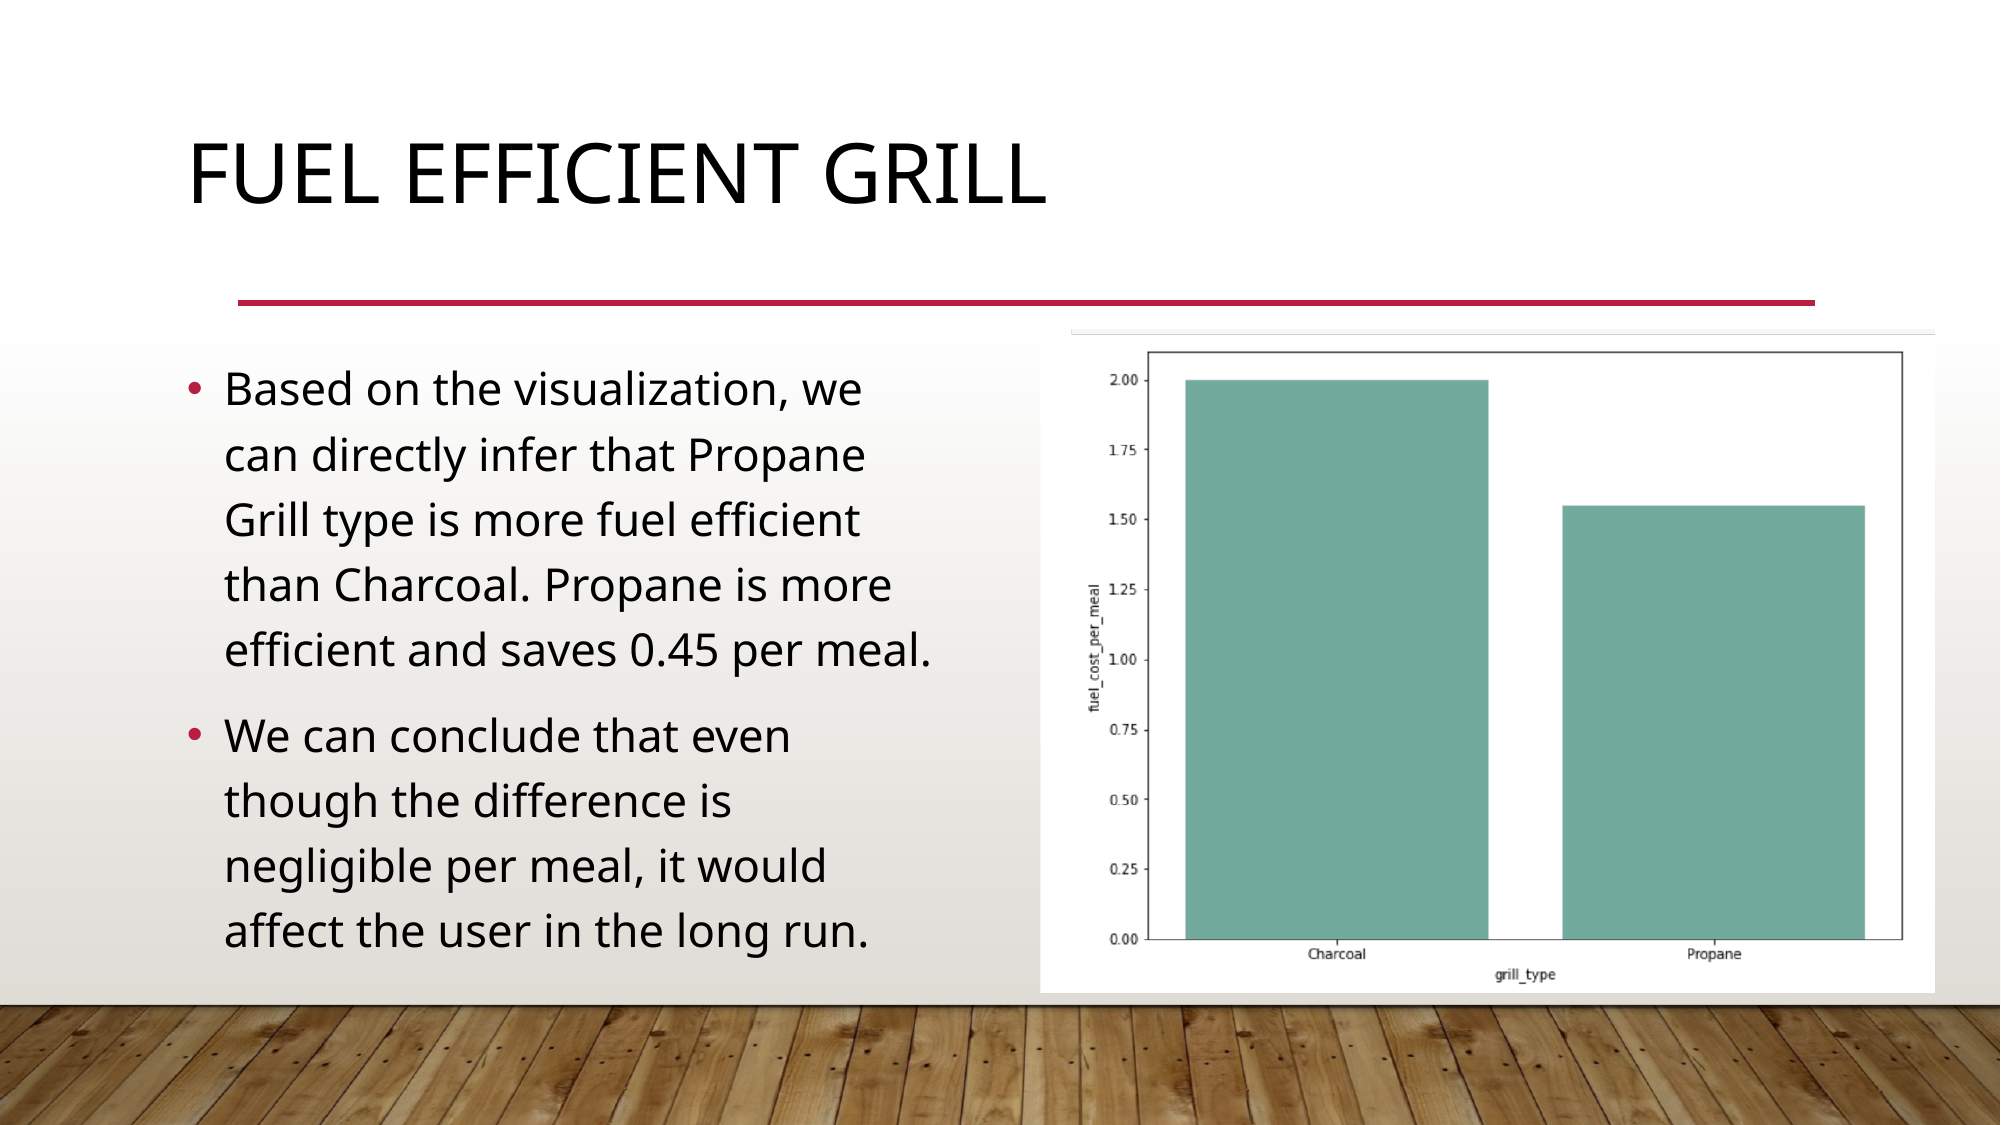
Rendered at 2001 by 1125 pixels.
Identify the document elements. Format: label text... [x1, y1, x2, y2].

picture [0, 1005, 2000, 1125]
picture [1040, 328, 1936, 994]
title Fuel Efficient grillrill [171, 124, 1863, 343]
list Based on the visualization, we can directly infer that Propane Grill type is more fuel efficient than Charcoal. Propane is more efficient and saves 0.45 per meal. We can conclude that even though the difference is negligible per meal, it would affect the user in the long run. [171, 342, 956, 980]
